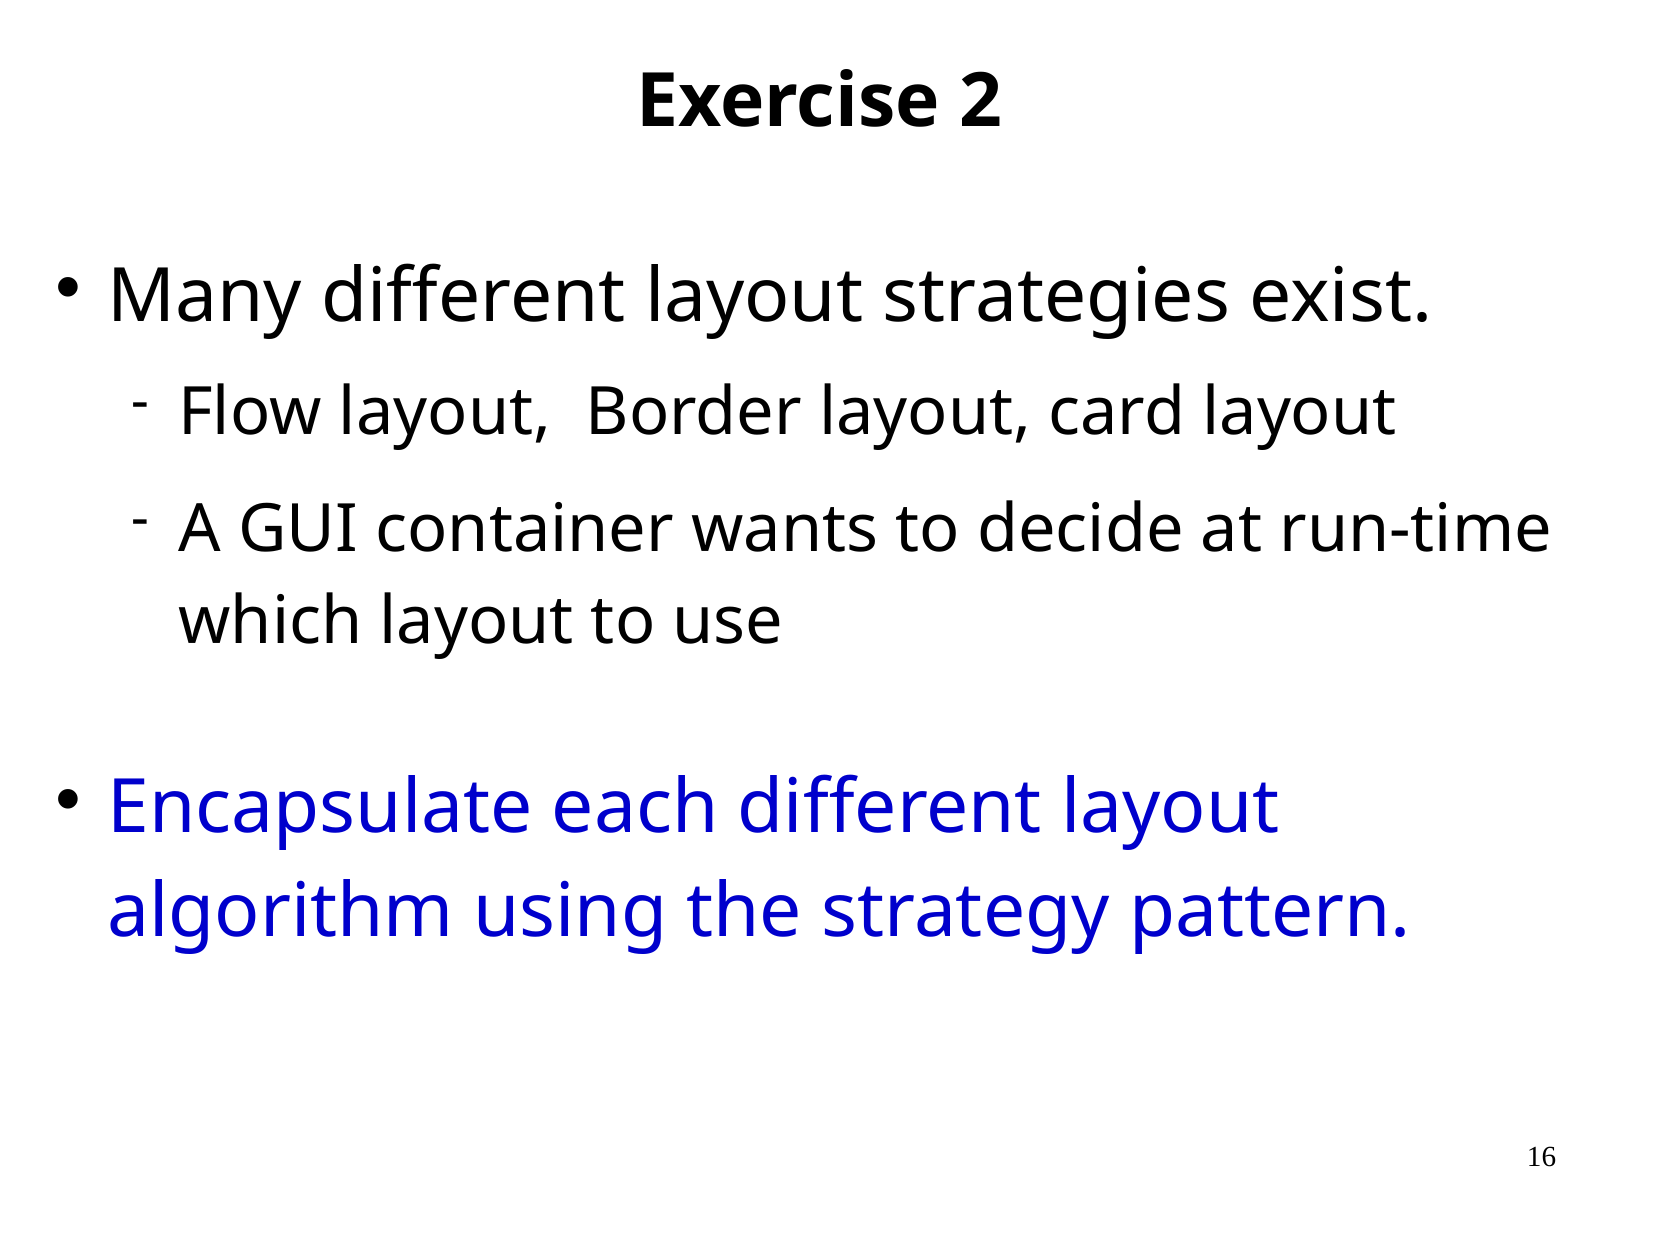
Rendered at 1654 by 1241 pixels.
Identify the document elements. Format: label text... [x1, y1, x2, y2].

title Exercise 2 [114, 0, 1525, 206]
list Many different layout strategies exist. Flow layout, Border layout, card layout A GUI container wants to decide at run-time which layout to use Encapsulate each different layout algorithm using the strategy pattern. [38, 232, 1601, 1146]
